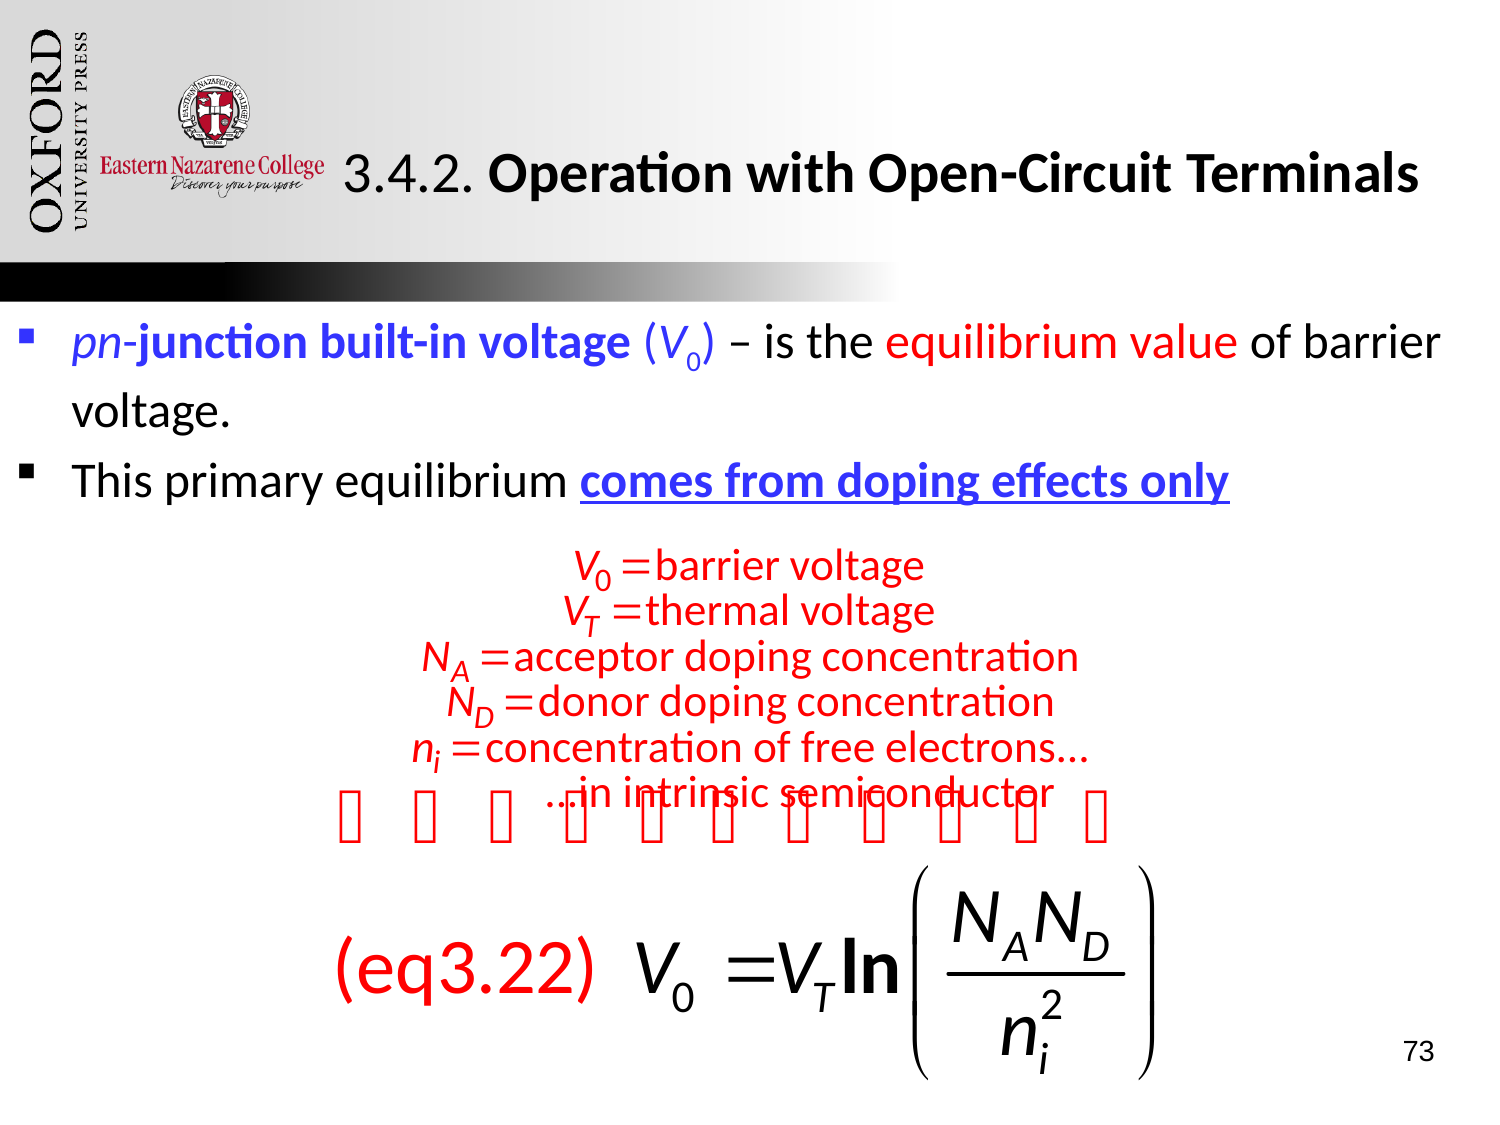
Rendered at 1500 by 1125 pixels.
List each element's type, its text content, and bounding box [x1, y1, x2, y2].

title 3.4.2. Operation with Open-Circuit Terminals [262, 62, 1500, 275]
slide_number 73 [1387, 1025, 1450, 1104]
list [321, 529, 1179, 1104]
picture [16, 24, 262, 238]
list pn-junction built-in voltage (V0) – is the equilibrium value of barrier voltage. This primary equilibrium comes from doping effects only [0, 301, 1463, 1064]
